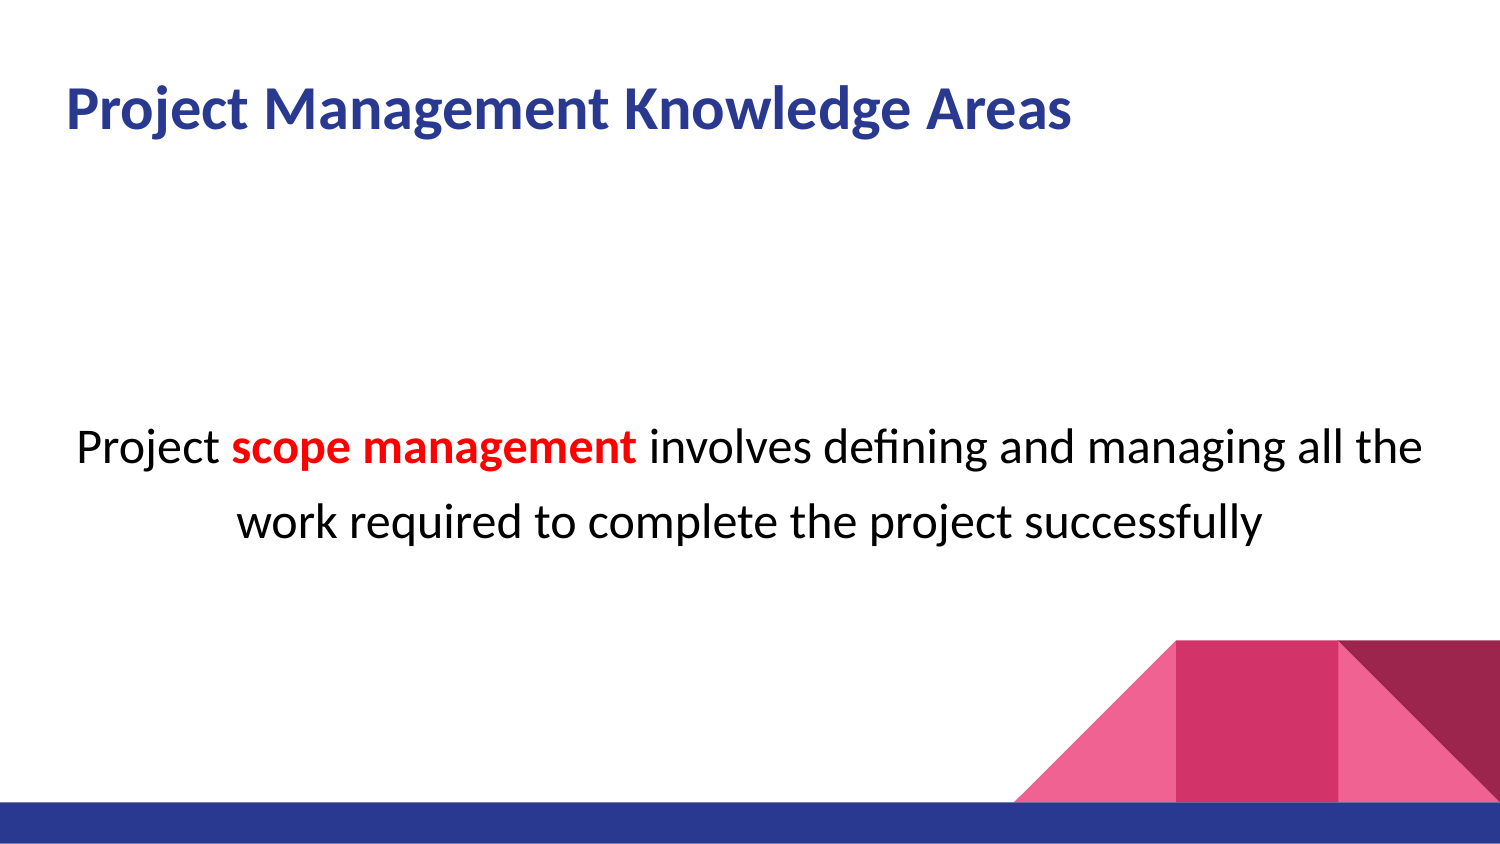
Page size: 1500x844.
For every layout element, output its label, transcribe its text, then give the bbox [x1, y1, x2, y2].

title Project Management Knowledge Areas [51, 67, 1449, 167]
list Project scope management involves defining and managing all the work required to complete the project successfully [51, 201, 1449, 750]
